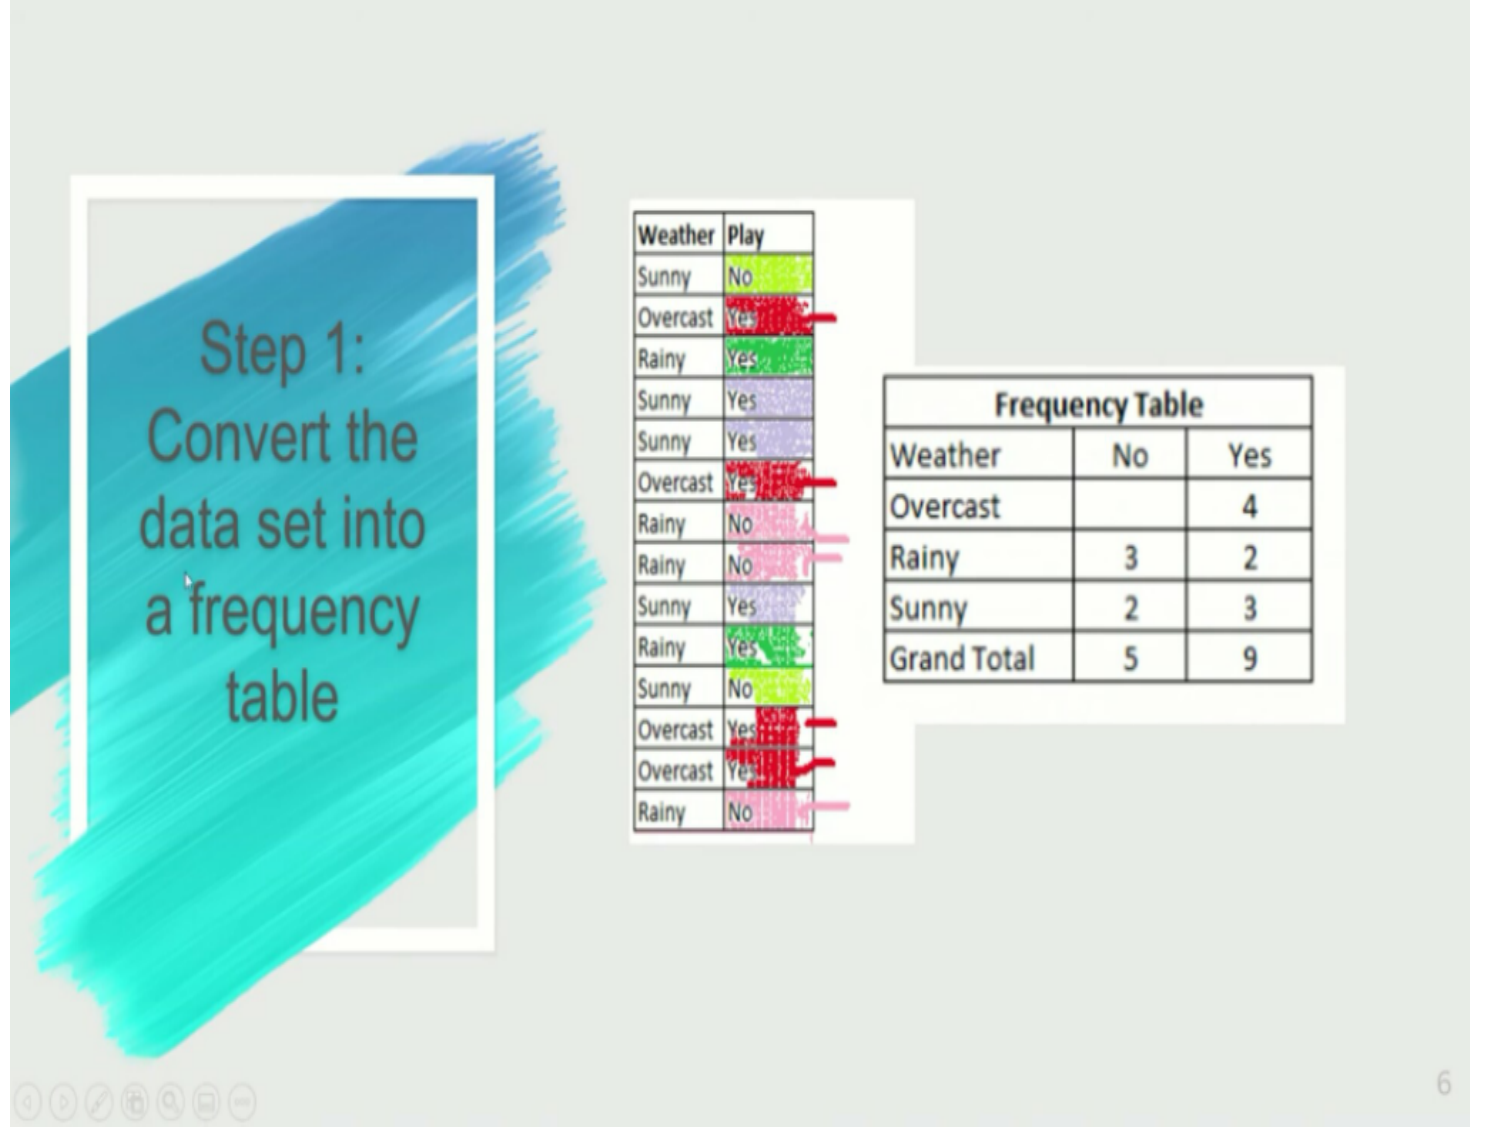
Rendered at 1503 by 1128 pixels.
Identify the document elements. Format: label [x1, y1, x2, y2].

list [9, 0, 1470, 1127]
